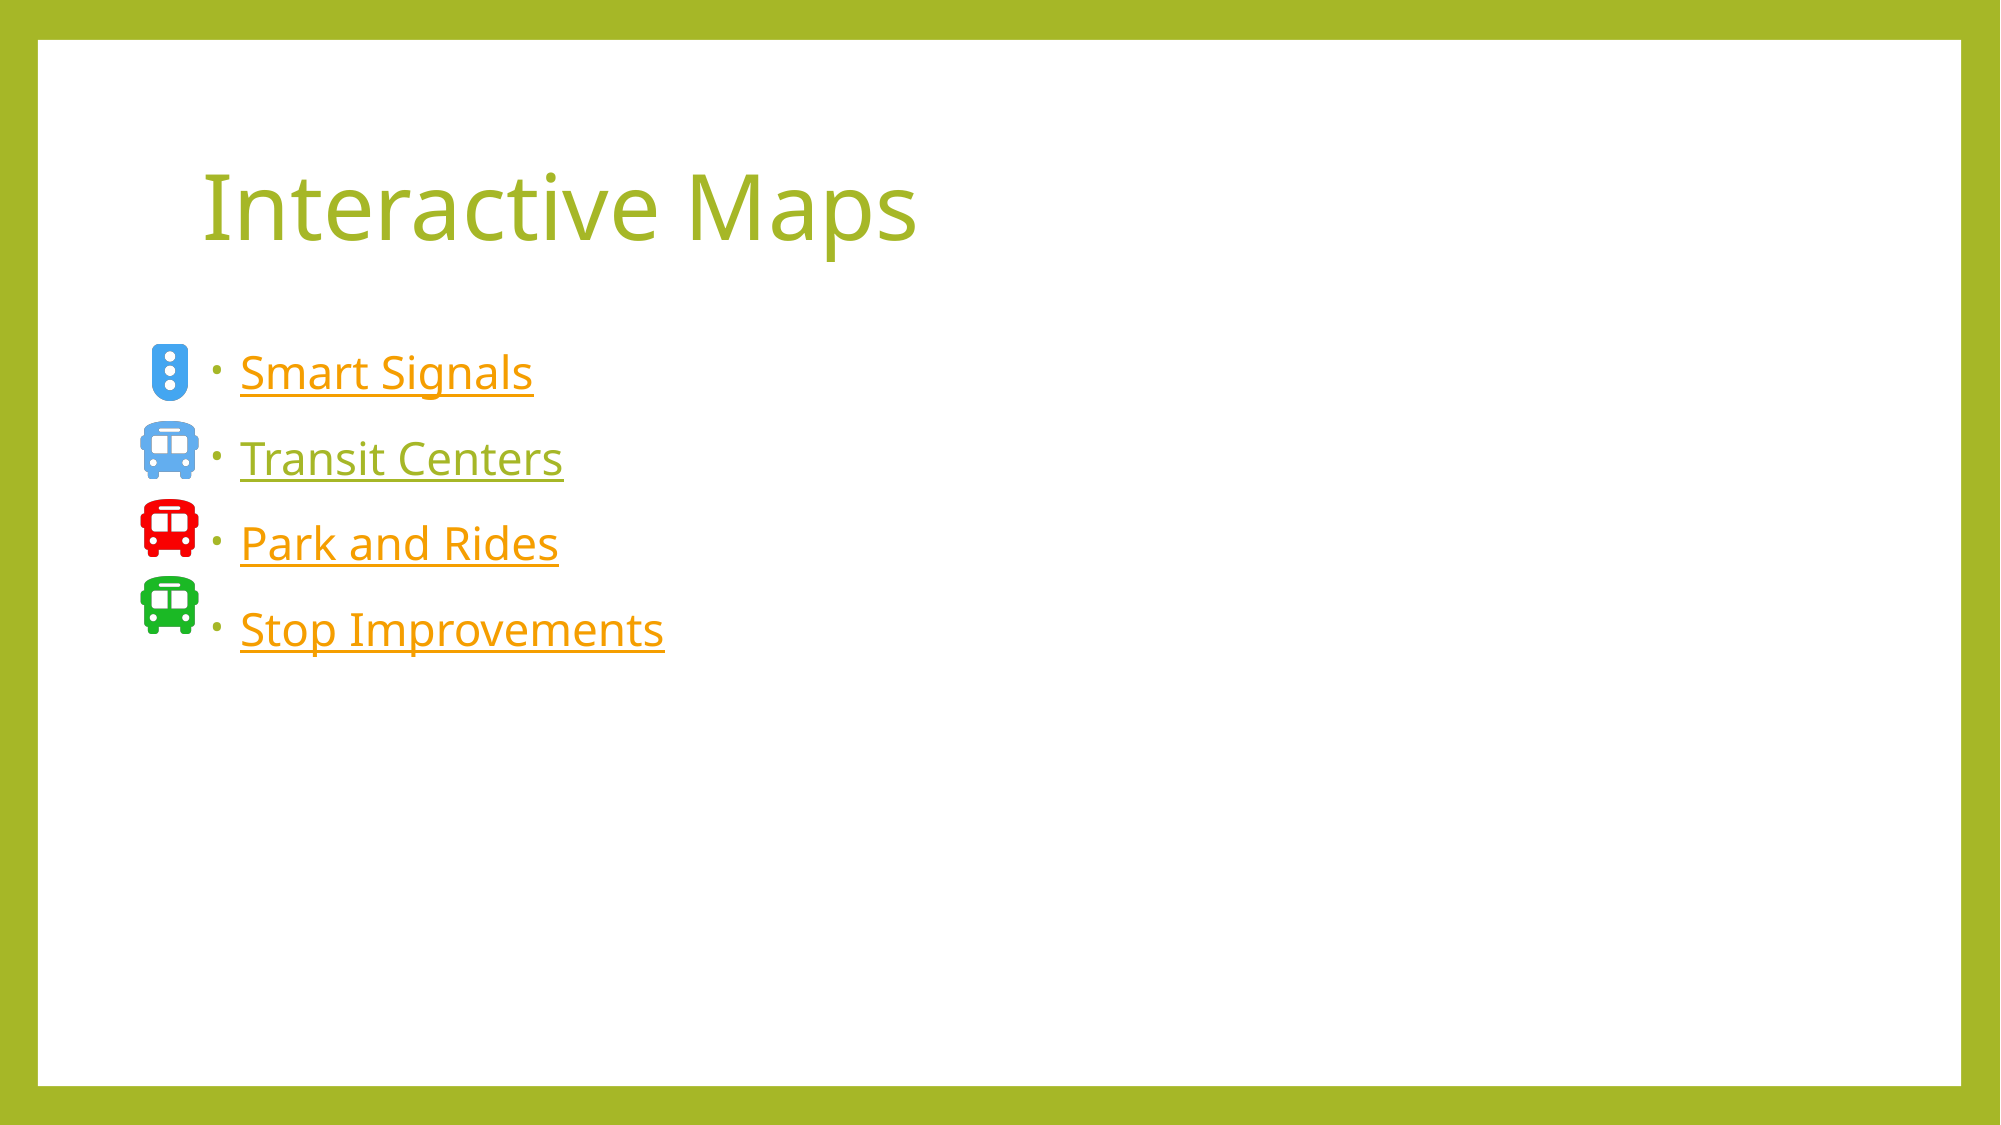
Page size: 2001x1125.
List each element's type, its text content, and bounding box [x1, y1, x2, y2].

list Smart Signals Transit Centers Park and Rides Stop Improvements [187, 337, 1808, 1000]
picture [152, 344, 188, 401]
picture [137, 498, 203, 557]
picture [137, 576, 203, 635]
picture [137, 421, 203, 479]
title Interactive Maps [187, 99, 1808, 323]
